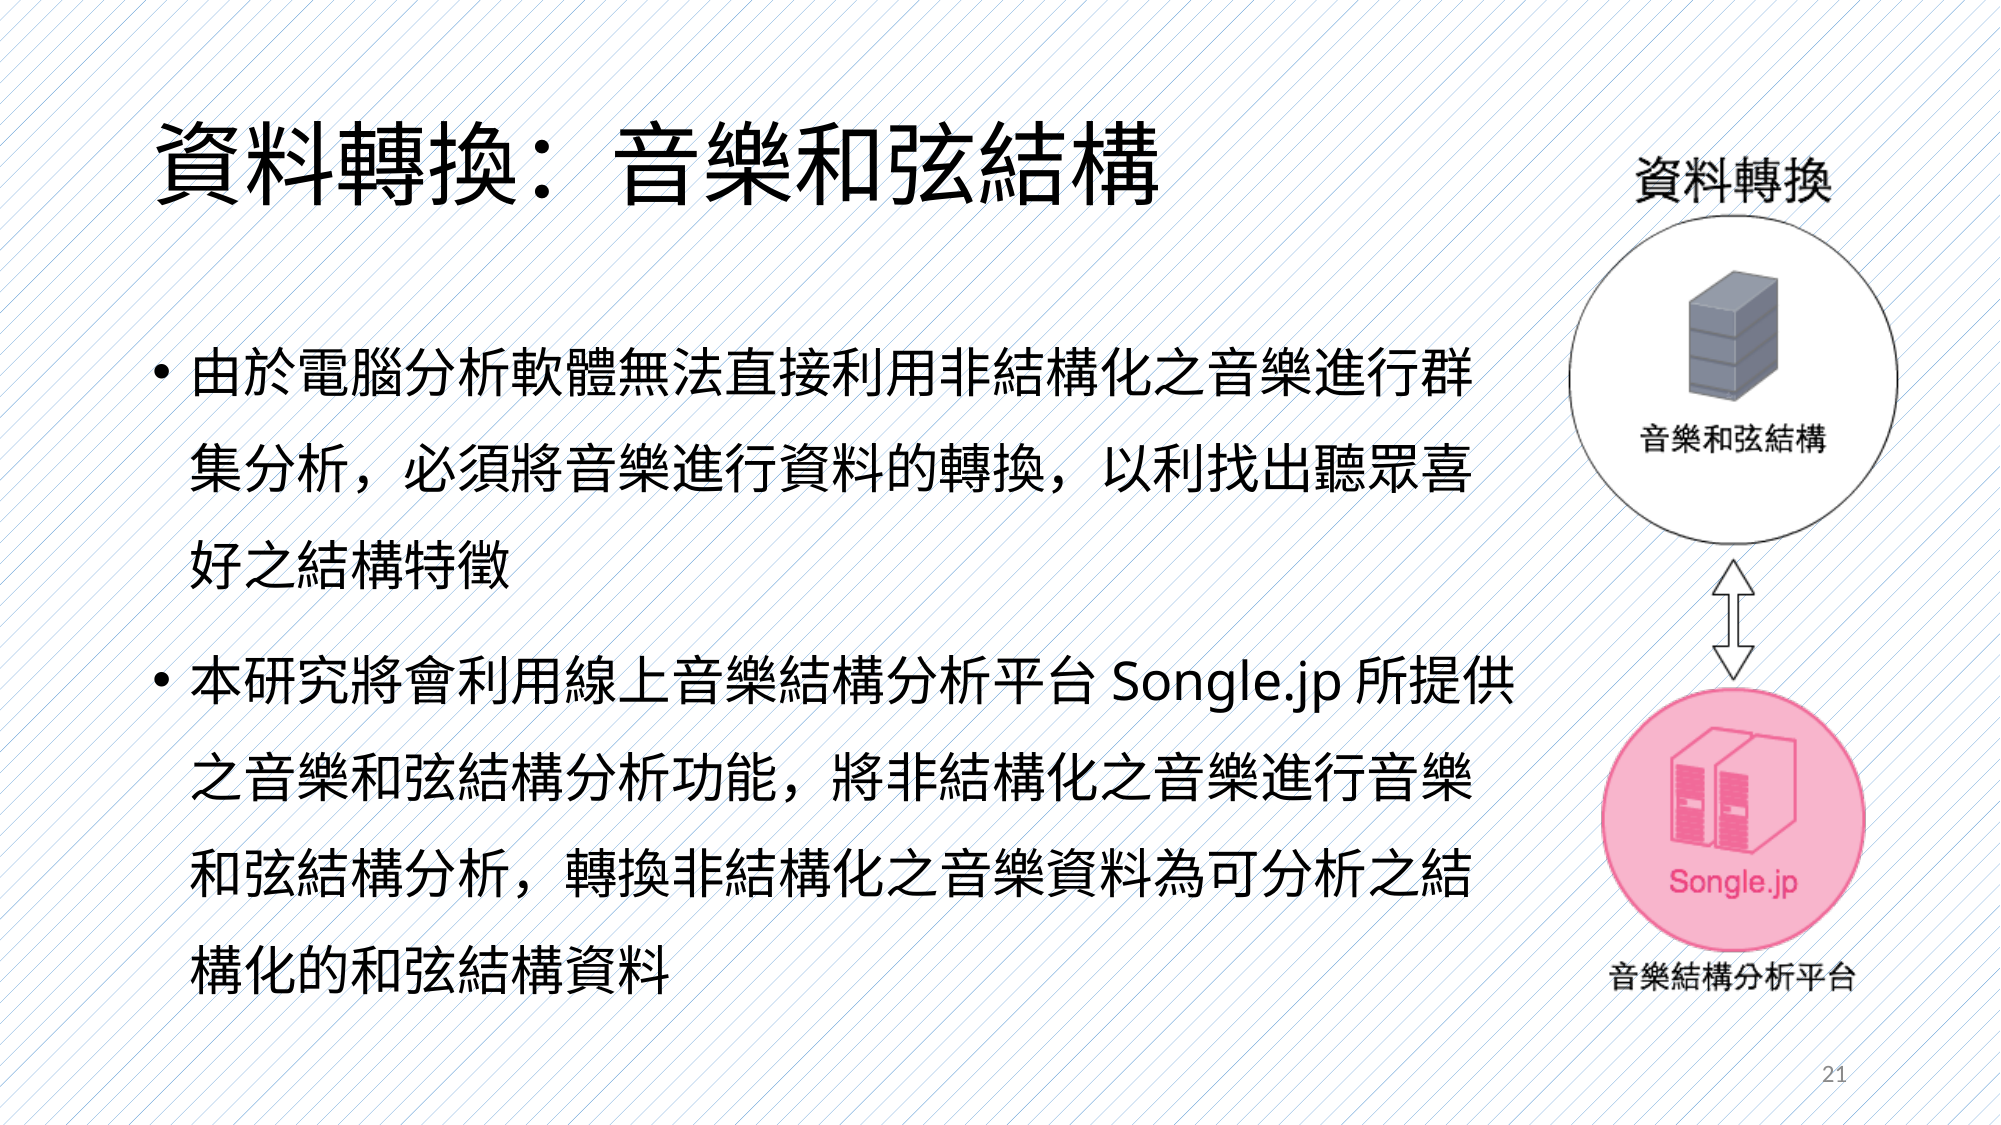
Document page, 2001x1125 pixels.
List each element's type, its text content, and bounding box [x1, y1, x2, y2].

slide_number 21 [1412, 1042, 1863, 1103]
list 由於電腦分析軟體無法直接利用非結構化之音樂進行群集分析，必須將音樂進行資料的轉換，以利找出聽眾喜好之結構特徵 本研究將會利用線上音樂結構分析平台Songle.jp所提供之音樂和弦結構分析功能，將非結構化之音樂進行音樂和弦結構分析，轉換非結構化之音樂資料為可分析之結構化的和弦結構資料 [137, 299, 1534, 1014]
picture [1534, 150, 1996, 1043]
title 資料轉換：音樂和弦結構 [137, 59, 1863, 278]
